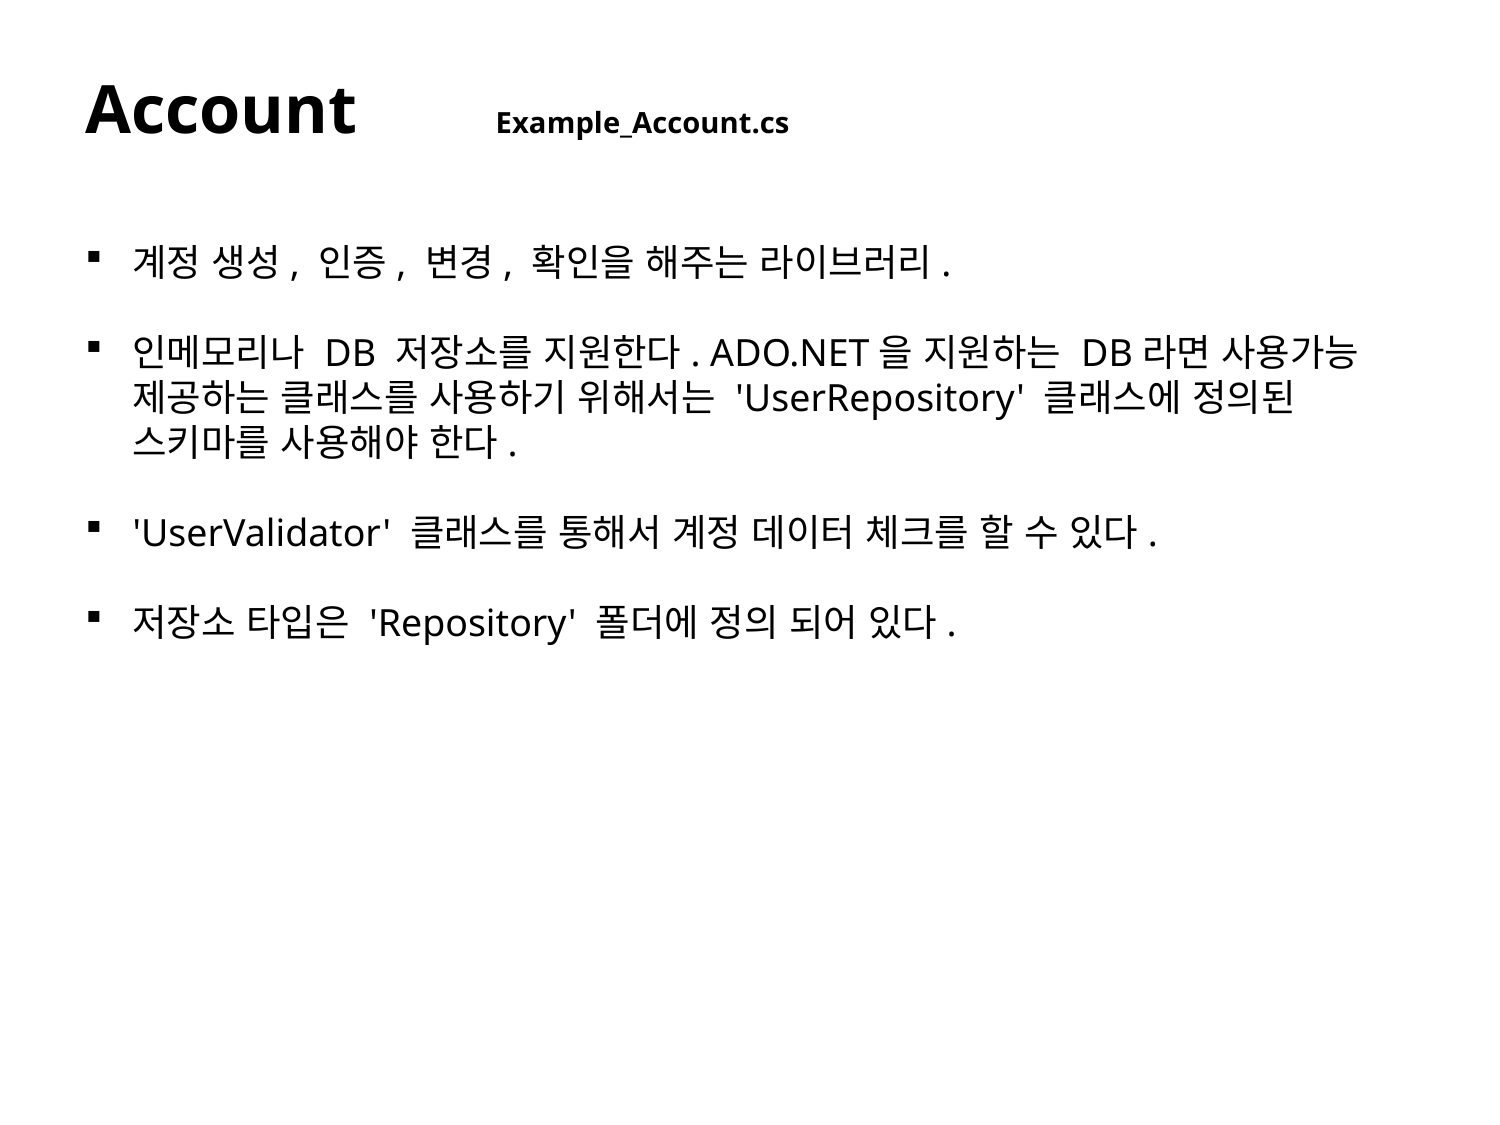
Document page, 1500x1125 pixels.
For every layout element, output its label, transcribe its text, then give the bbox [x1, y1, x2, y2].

text_box Account Example_Account.cs [70, 59, 1187, 155]
text_box 계정 생성, 인증, 변경, 확인을 해주는 라이브러리. 인메모리나 DB 저장소를 지원한다. ADO.NET을 지원하는 DB라면 사용가능 제공하는 클래스를 사용하기 위해서는 'UserRepository' 클래스에 정의된 스키마를 사용해야 한다. 'UserValidator' 클래스를 통해서 계정 데이터 체크를 할 수 있다. 저장소 타입은 'Repository' 폴더에 정의 되어 있다. [70, 231, 1412, 652]
